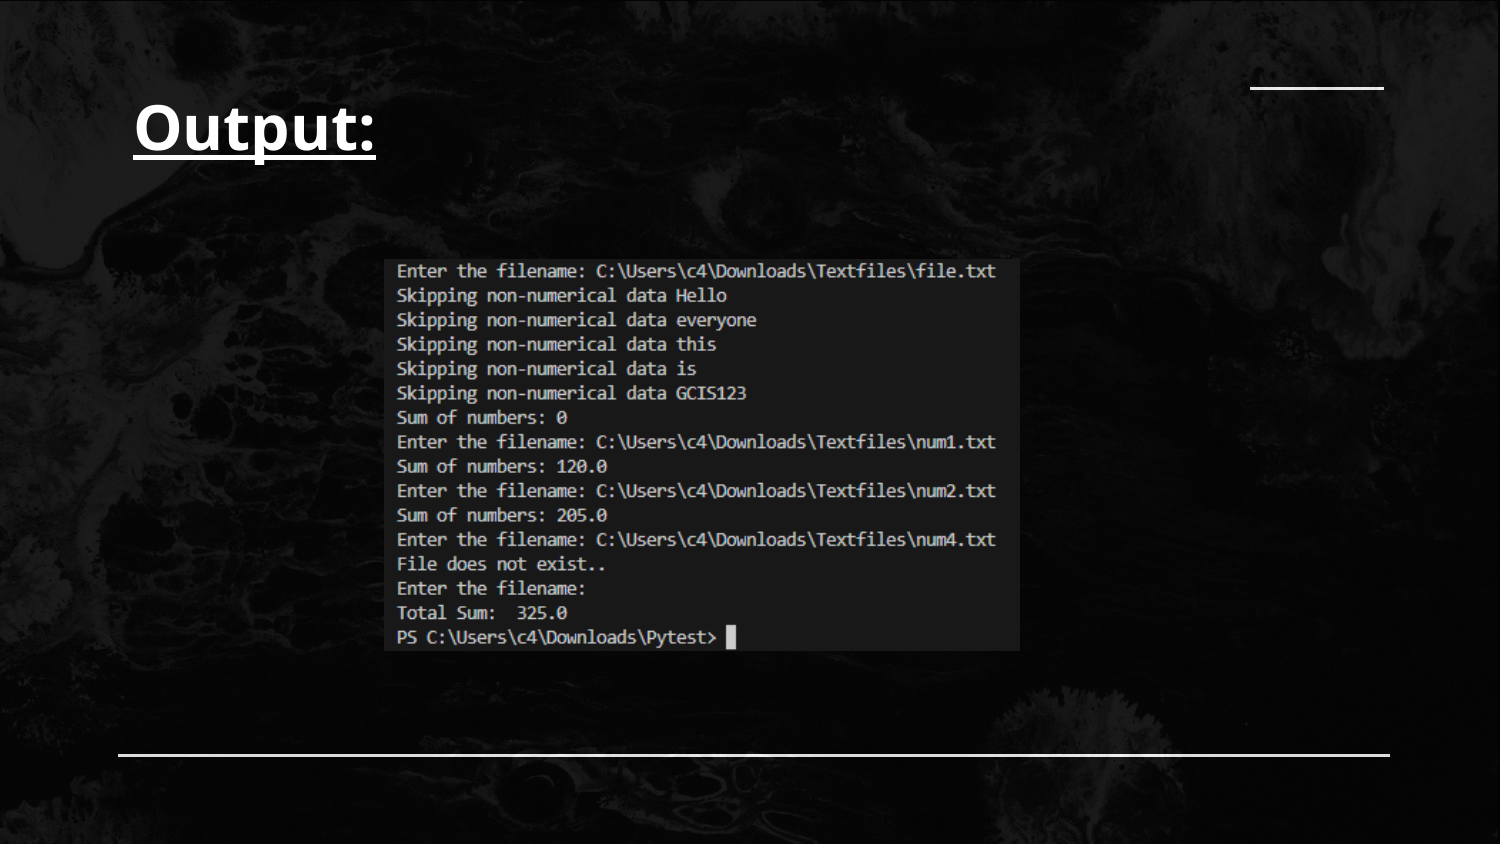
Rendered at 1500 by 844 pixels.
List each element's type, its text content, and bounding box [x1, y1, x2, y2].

title Output: [118, 72, 1382, 167]
picture [384, 259, 1020, 652]
